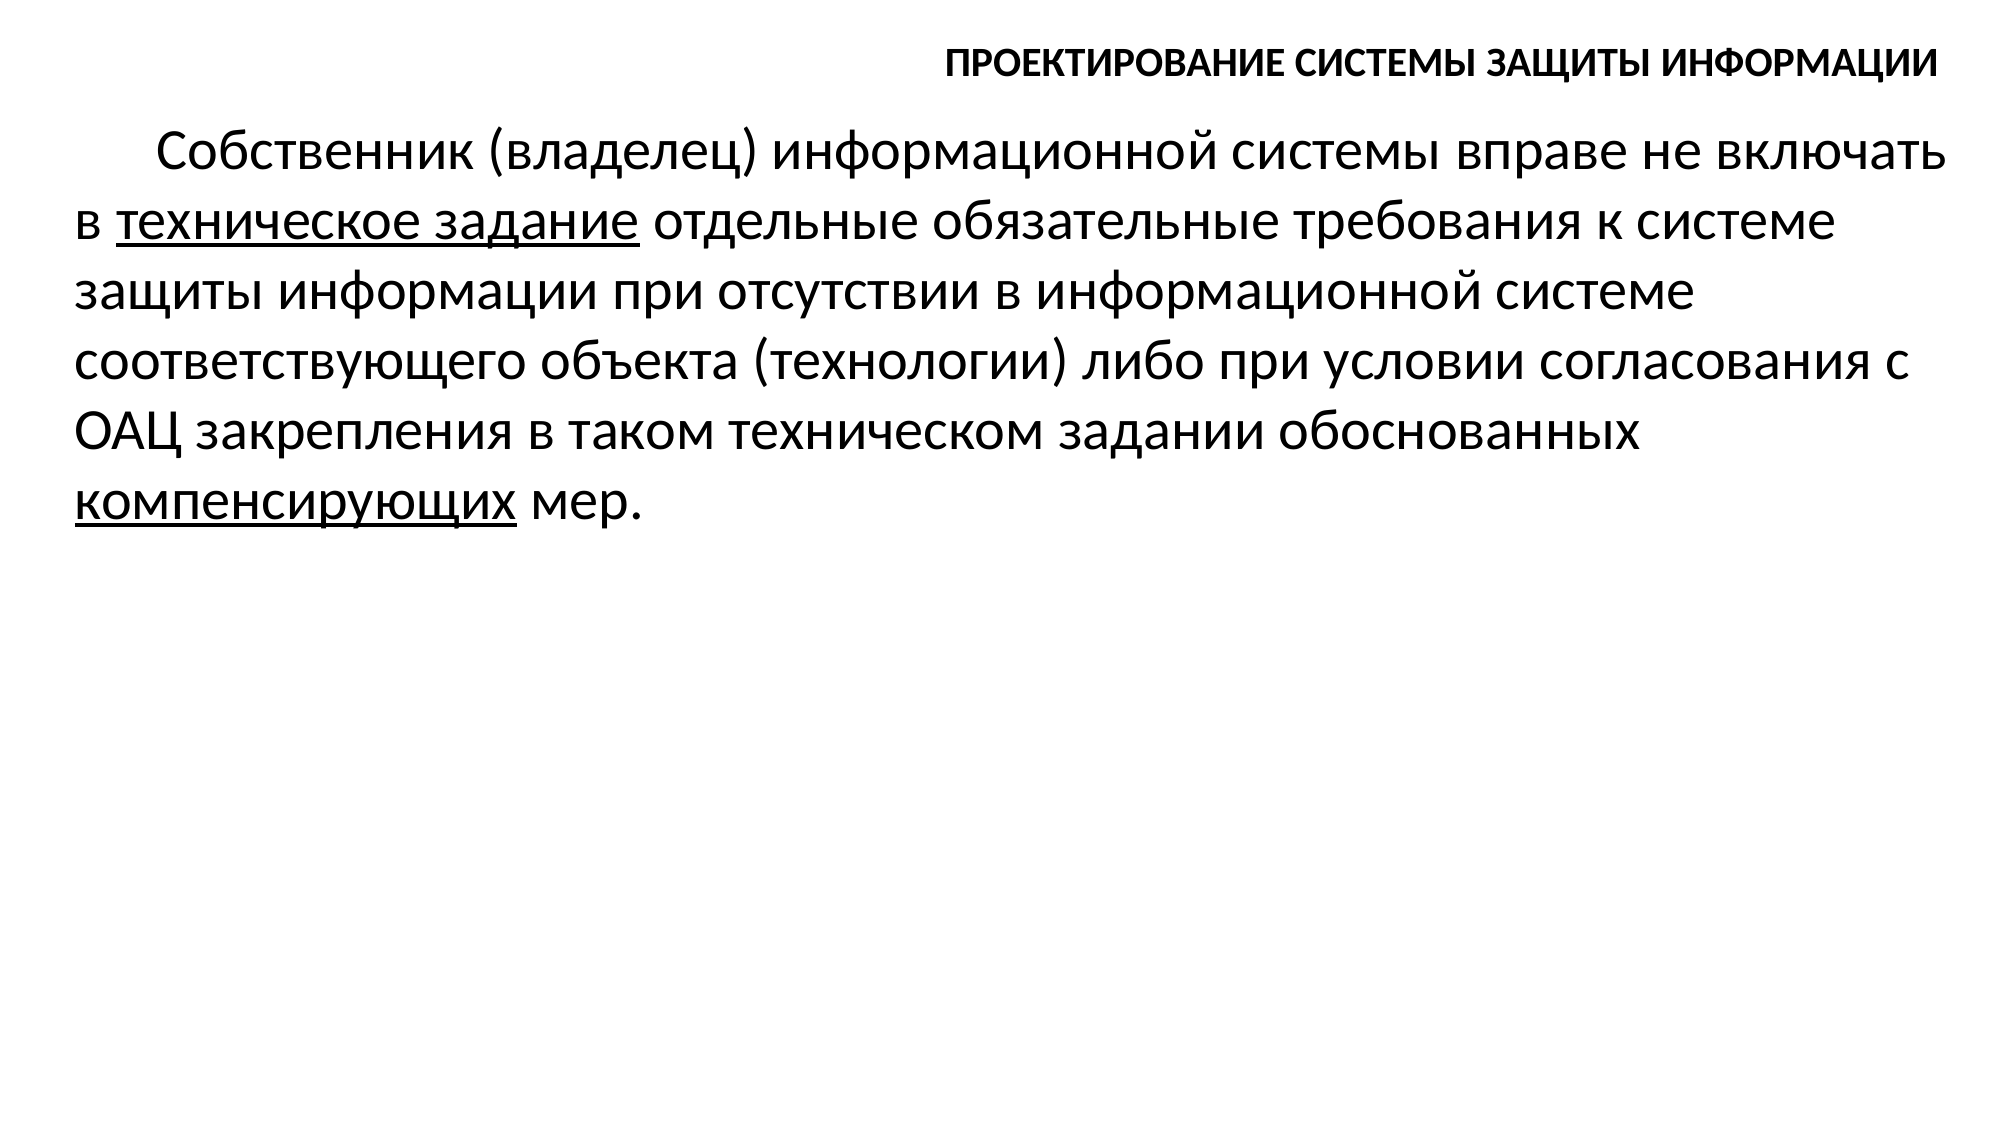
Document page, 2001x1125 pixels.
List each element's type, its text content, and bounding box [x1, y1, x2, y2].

text_box Собственник (владелец) информационной системы вправе не включать в техническое задание отдельные обязательные требования к системе защиты информации при отсутствии в информационной системе соответствующего объекта (технологии) либо при условии согласования с ОАЦ закрепления в таком техническом задании обоснованных компенсирующих мер. [60, 103, 1964, 539]
subtitle ПРОЕКТИРОВАНИЕ СИСТЕМЫ ЗАЩИТЫ ИНФОРМАЦИИ [87, 33, 1964, 103]
